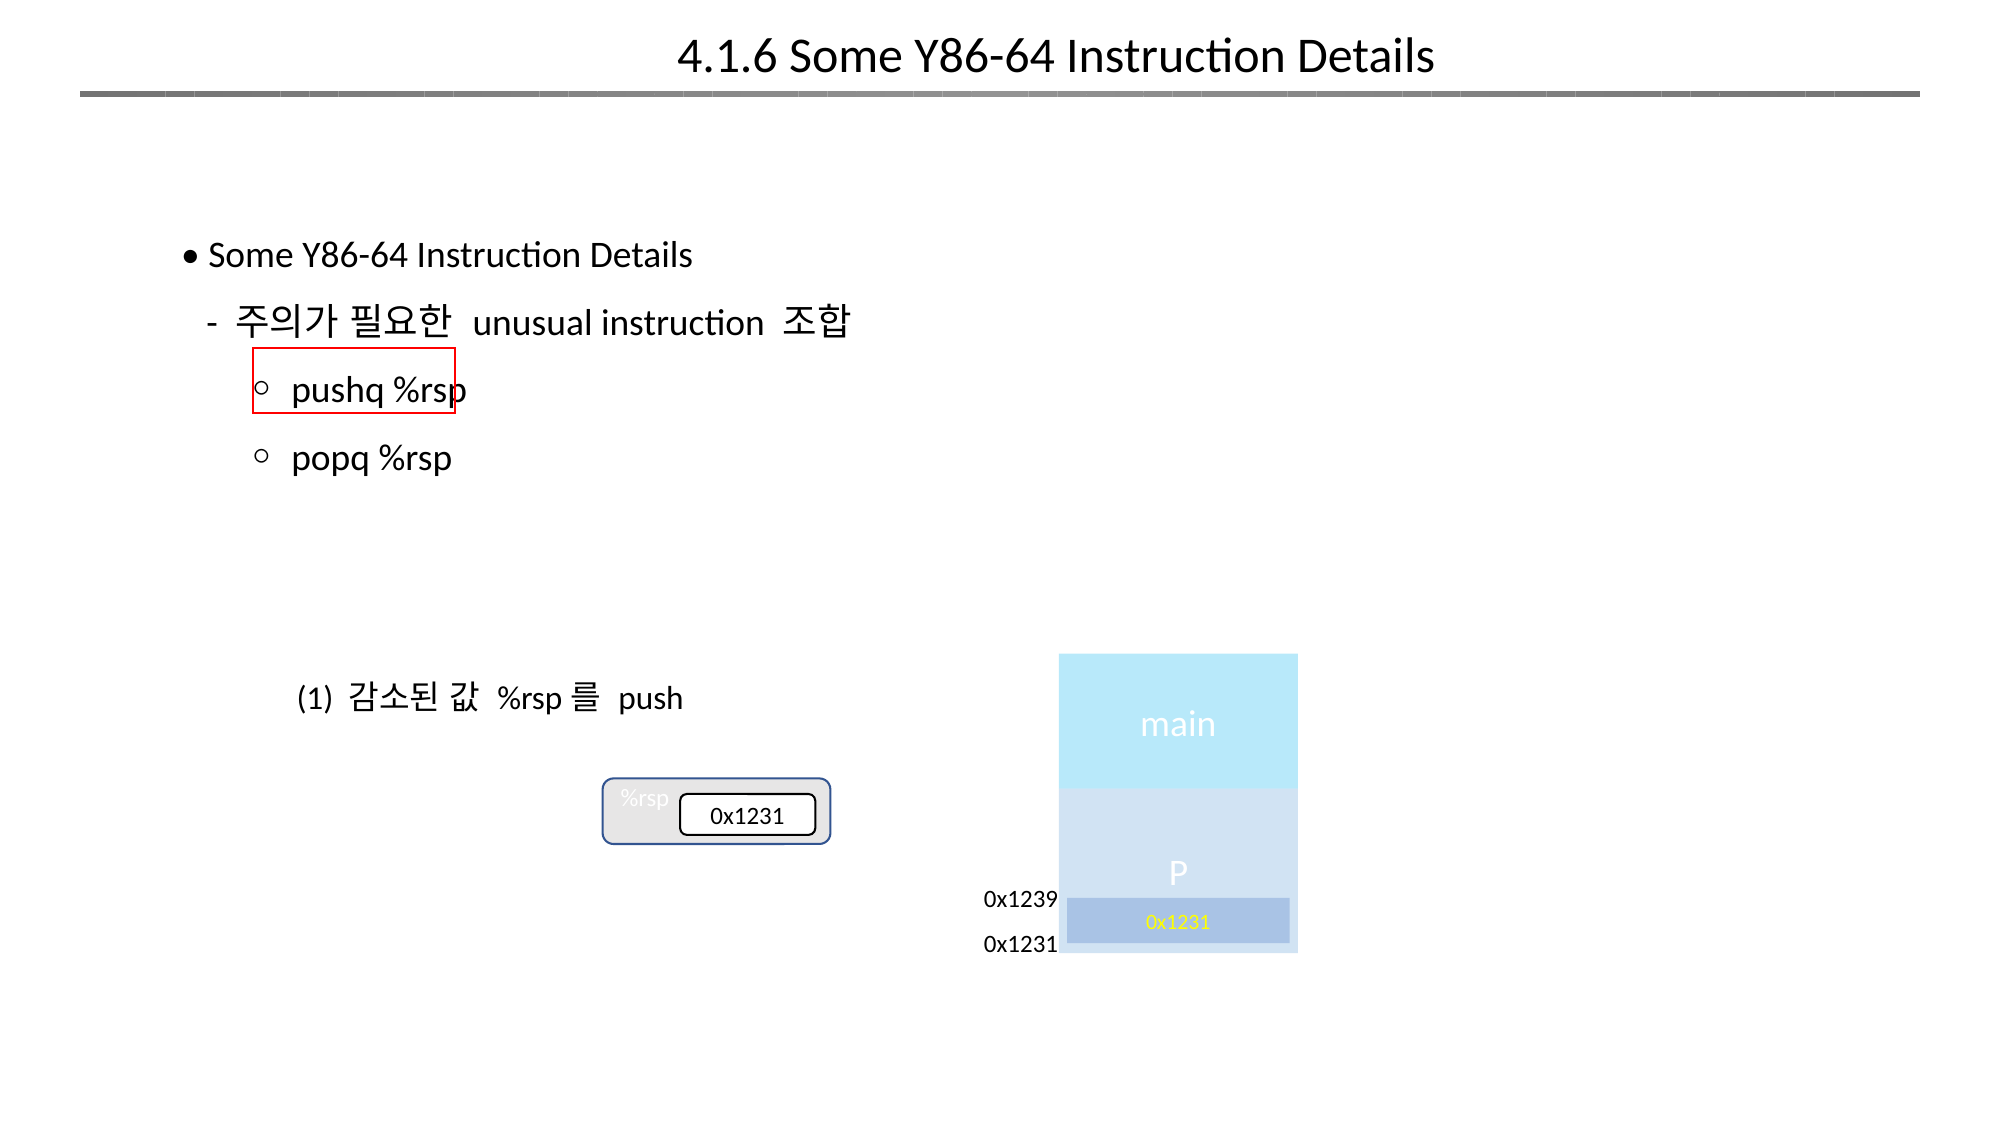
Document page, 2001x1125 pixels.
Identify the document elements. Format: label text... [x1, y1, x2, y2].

text_box (1) 감소된 값 %rsp를 push [281, 668, 699, 724]
text_box 0x1231 [1066, 897, 1291, 944]
text_box [78, 89, 1922, 99]
text_box • Some Y86-64 Instruction Details - 주의가 필요한 unusual instruction 조합 ￮ pushq %rsp ￮ popq %rsp [166, 200, 1942, 688]
text_box 0x1239 [969, 875, 1092, 920]
text_box [252, 347, 456, 414]
text_box main [1058, 653, 1299, 787]
text_box 0x1231 [969, 920, 1092, 966]
text_box P [1058, 787, 1299, 954]
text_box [602, 778, 831, 844]
text_box 4.1.6 Some Y86-64 Instruction Details [662, 14, 1456, 90]
